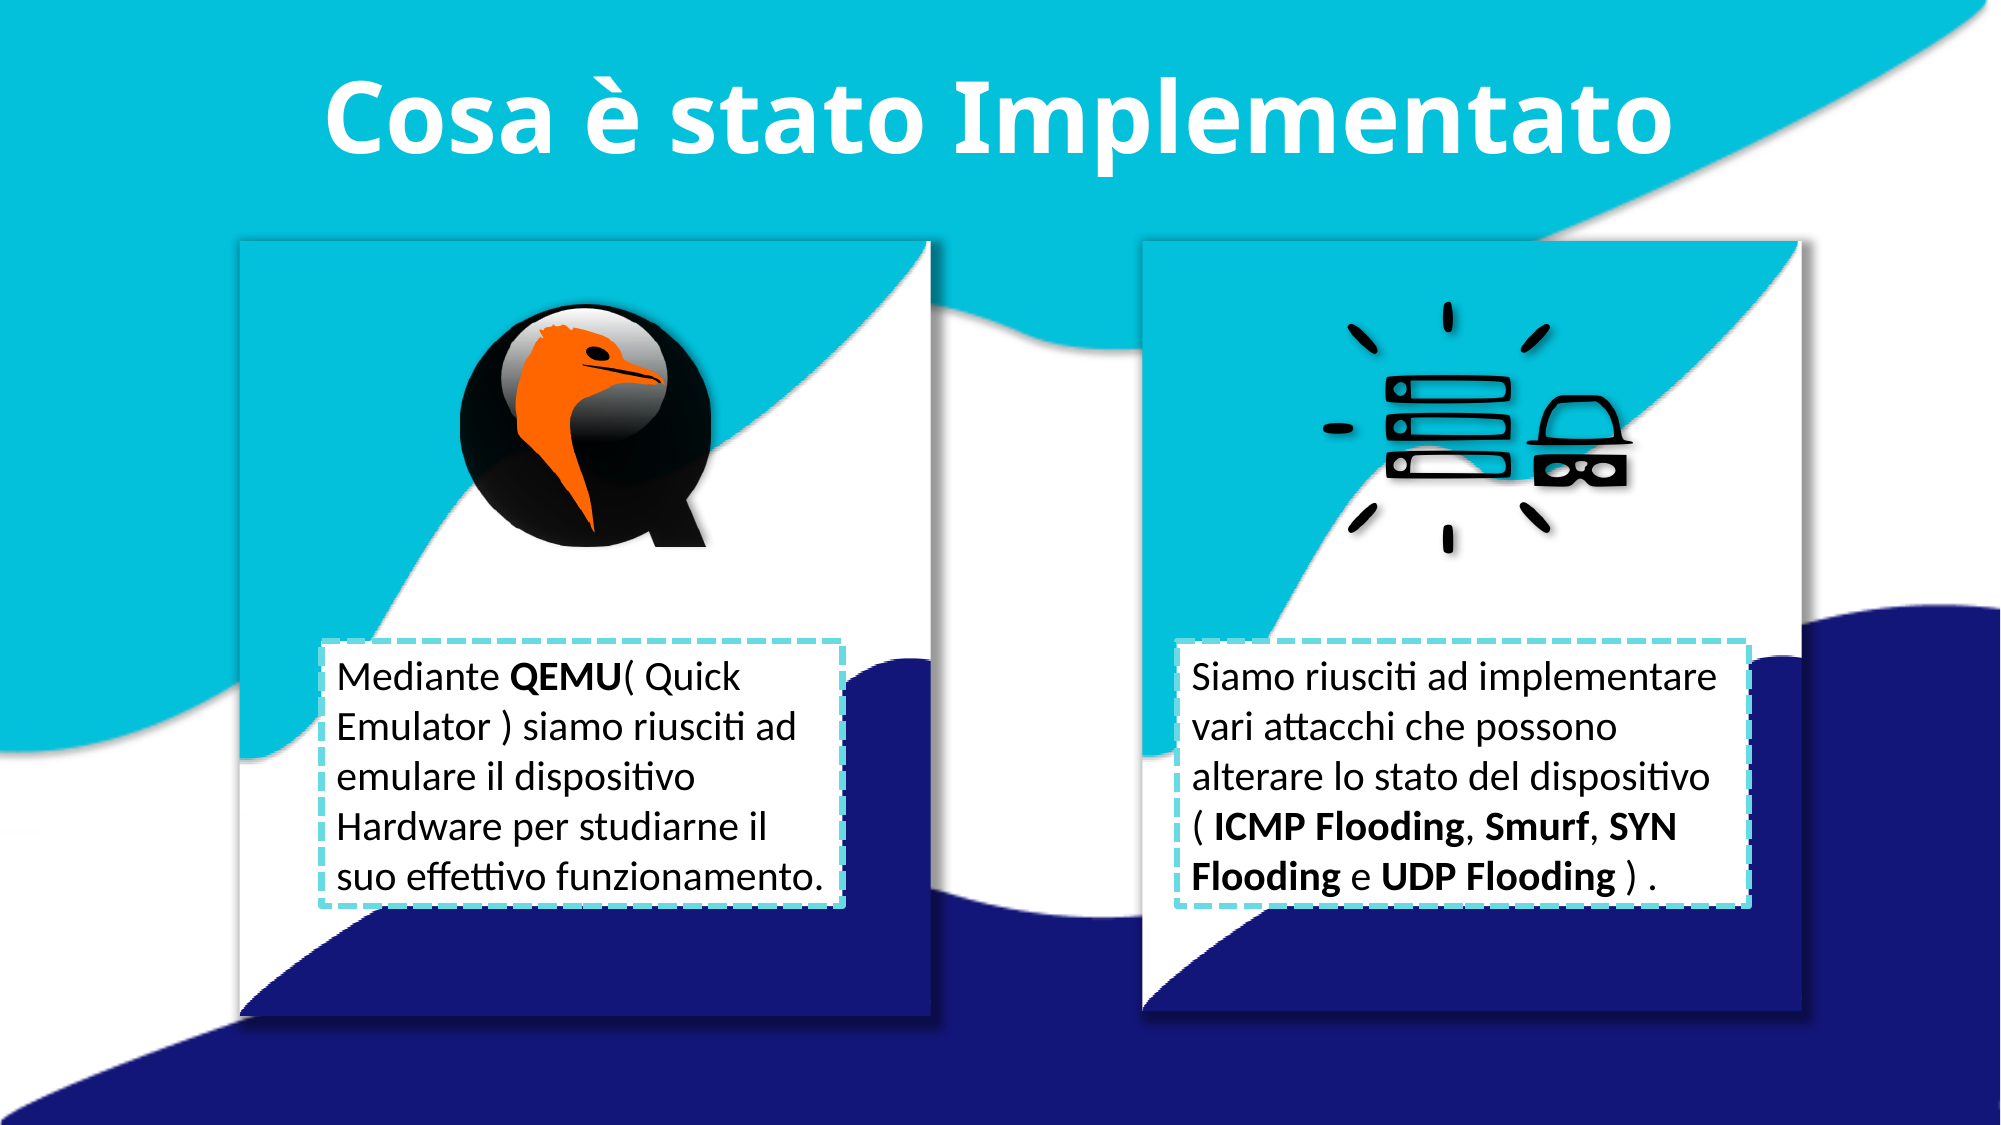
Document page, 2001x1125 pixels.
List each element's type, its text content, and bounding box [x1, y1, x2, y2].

text_box [1142, 241, 1802, 1011]
text_box Cosa è stato Implementato [175, 49, 1824, 194]
picture [0, 0, 2001, 1125]
text_box Mediante QEMU( Quick Emulator ) siamo riusciti ad emulare il dispositivo Hardware per studiarne il suo effettivo funzionamento. [321, 641, 843, 907]
text_box Siamo riusciti ad implementare vari attacchi che possono alterare lo stato del dispositivo ( ICMP Flooding, Smurf, SYN Flooding e UDP Flooding ) . [1176, 641, 1749, 907]
text_box [239, 241, 931, 1016]
text_box [500, 532, 1500, 593]
